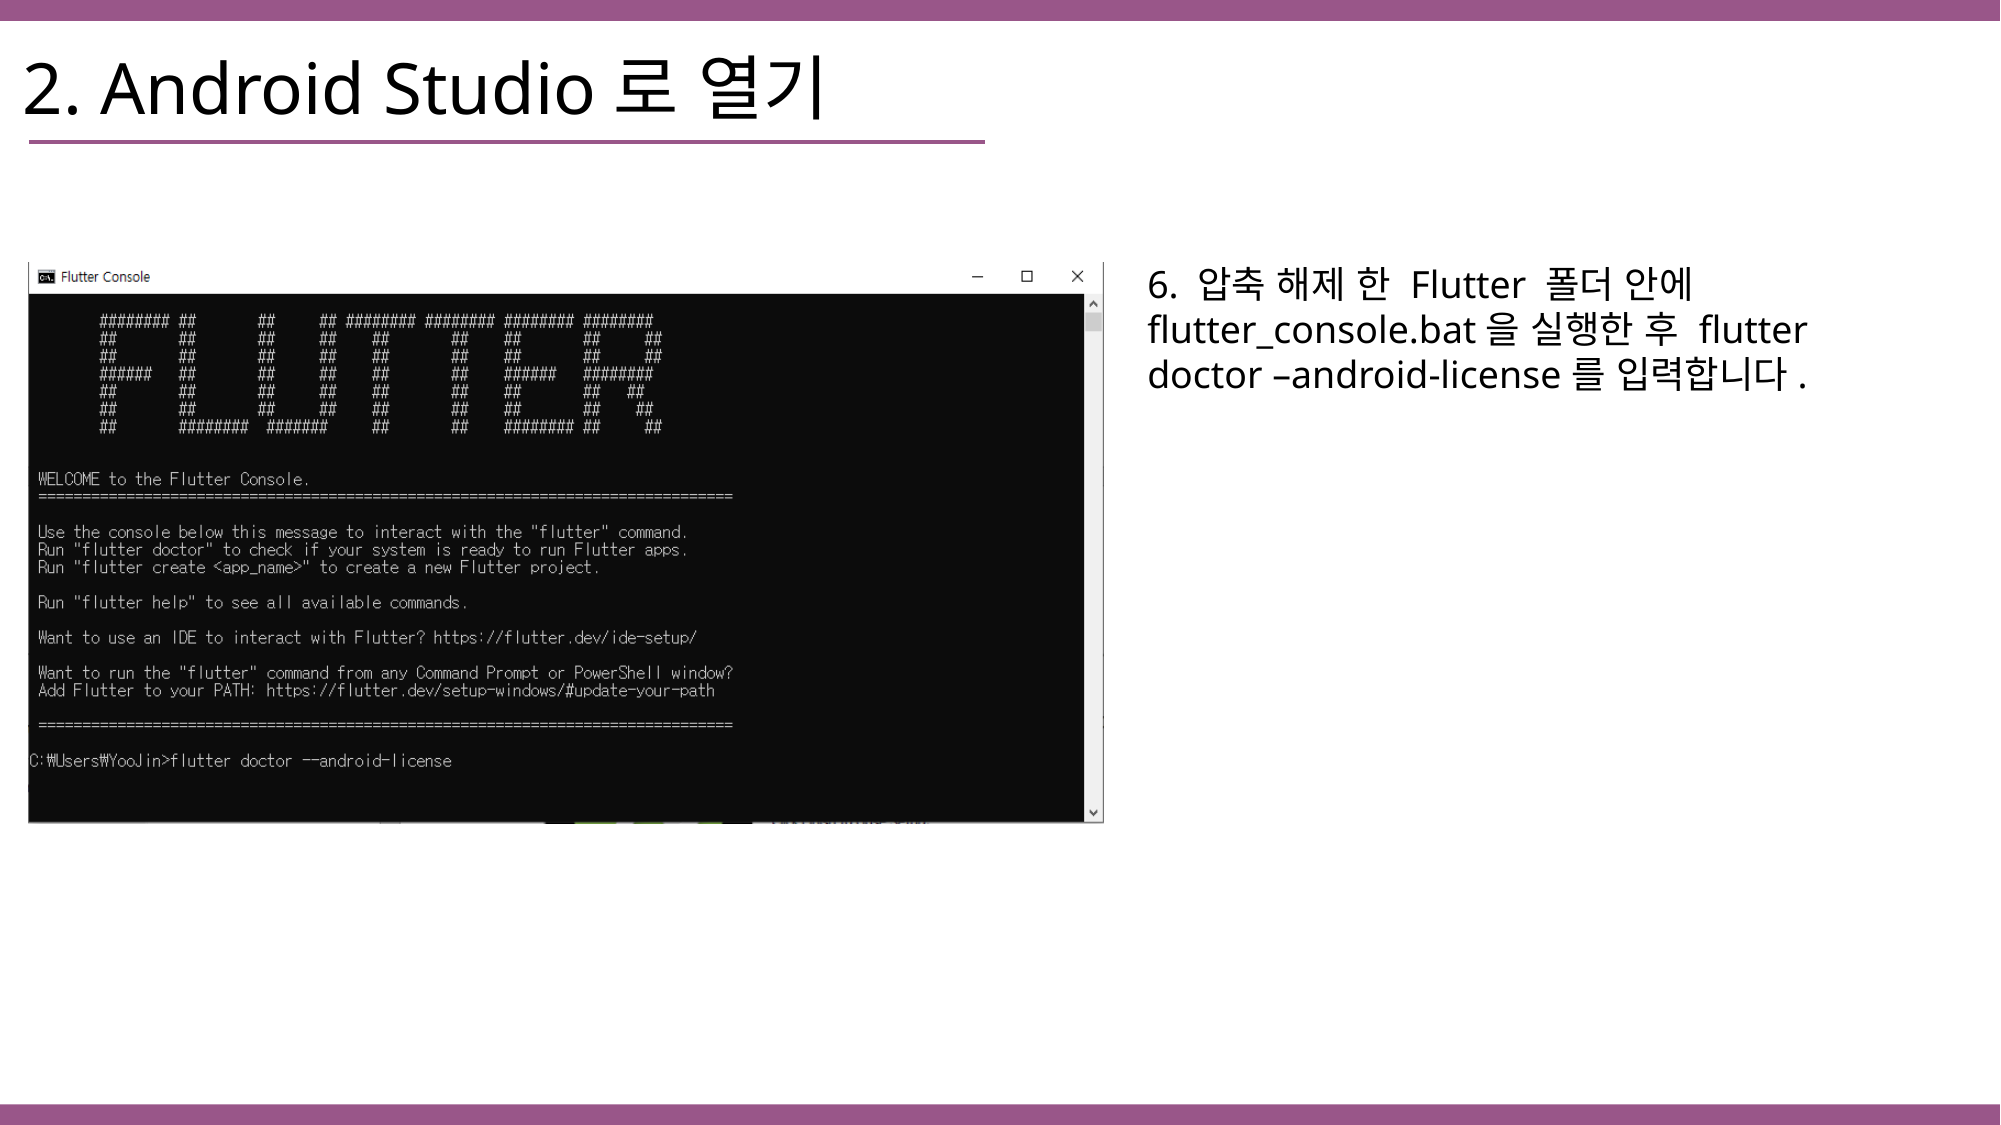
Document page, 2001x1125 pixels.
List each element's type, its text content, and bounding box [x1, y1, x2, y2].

text_box [0, 1103, 2000, 1125]
text_box [0, 0, 2000, 22]
text_box 2. Android Studio로 열기 [7, 36, 843, 136]
text_box 6. 압축 해제 한 Flutter 폴더 안에 flutter_console.bat을 실행한 후 flutter doctor –android-license를 입력합니다. [1132, 253, 1942, 403]
picture [28, 262, 1104, 824]
